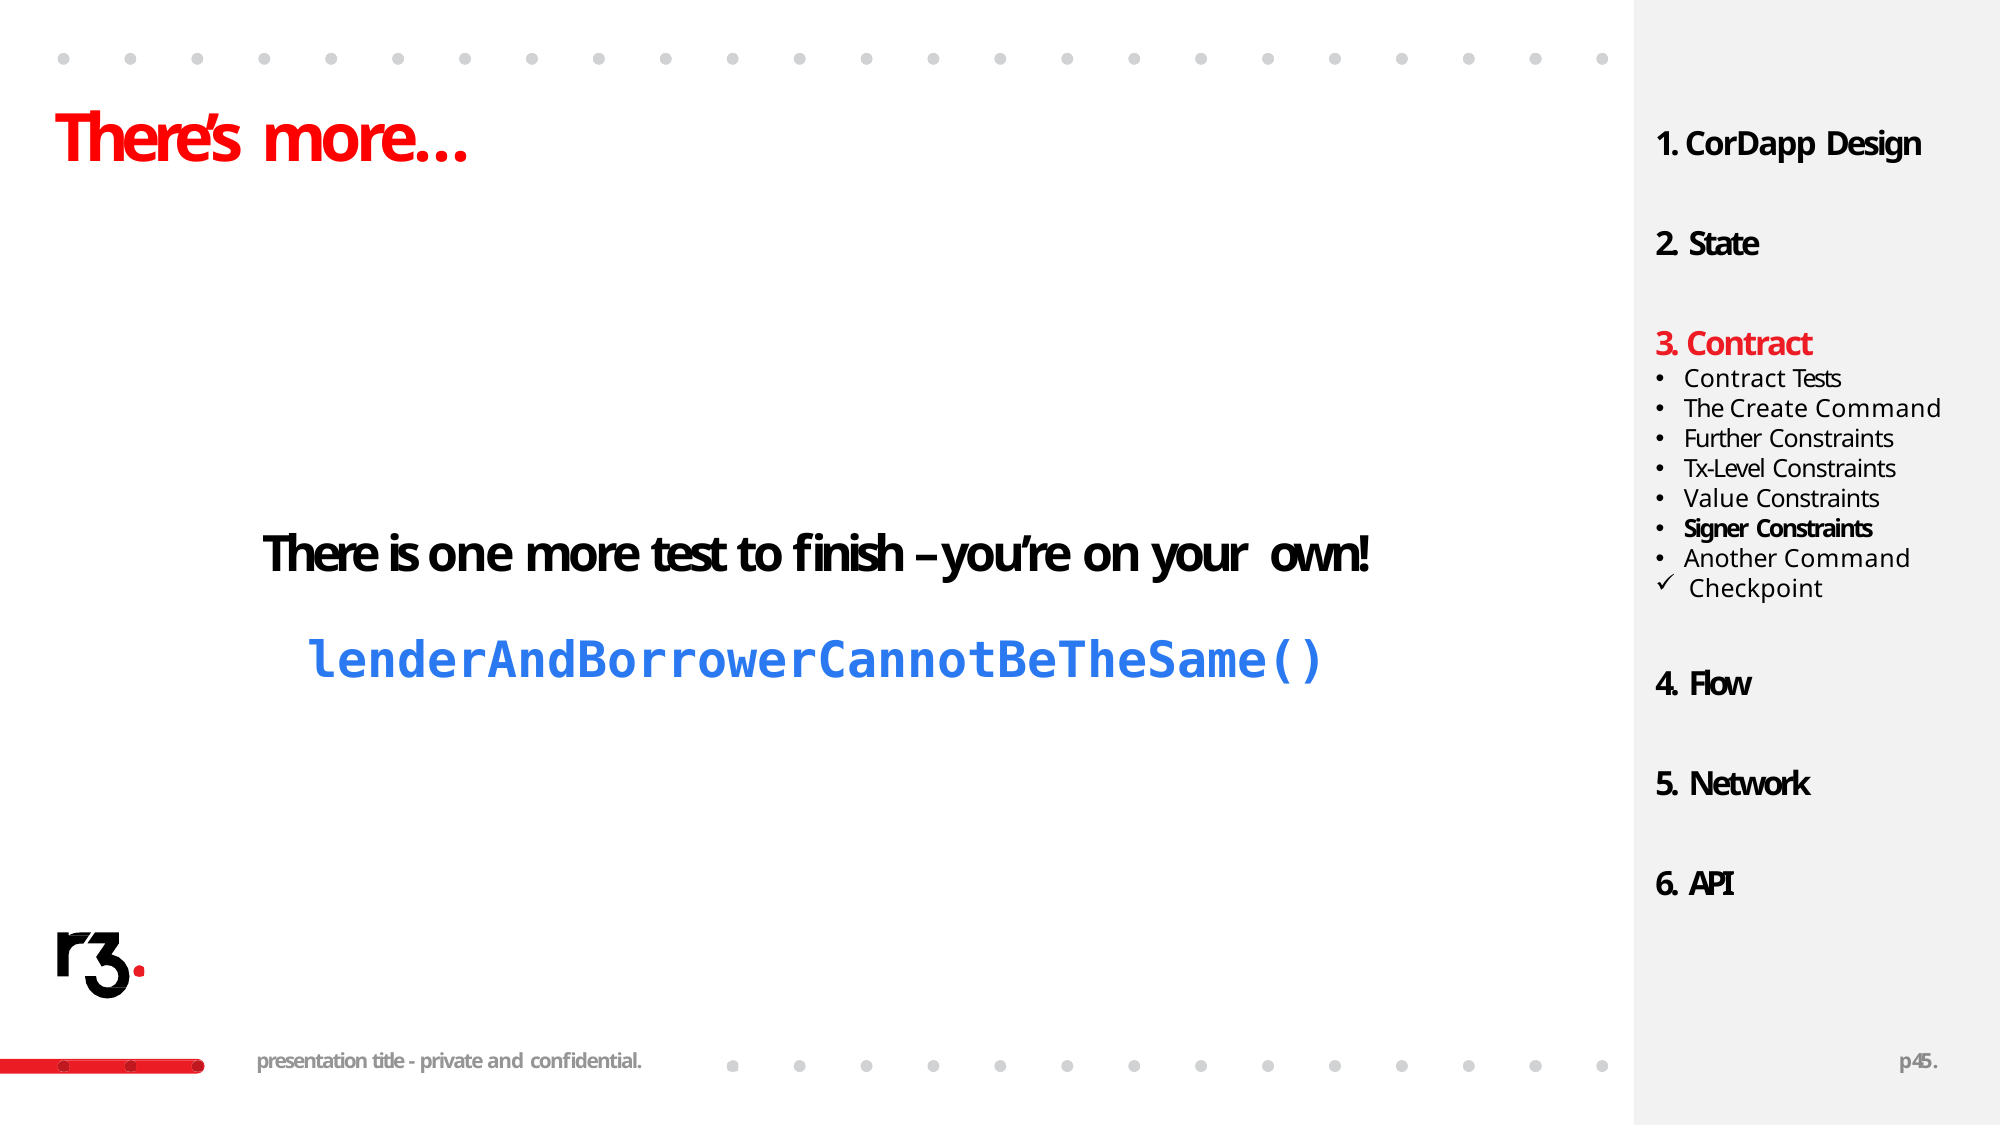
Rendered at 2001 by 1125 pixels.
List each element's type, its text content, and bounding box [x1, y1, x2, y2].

title There’s more… [52, 92, 535, 283]
text_box [1633, 0, 2000, 1125]
text_box 6. API [1653, 860, 1748, 903]
picture [133, 965, 145, 977]
slide_number p45. [1896, 1045, 1945, 1125]
text_box 2. State [1653, 220, 1776, 263]
text_box 4. Flow [1653, 660, 1768, 703]
text_box There is one more test to finish – you’re on your own! lenderAndBorrowerCannotBeTheSame() [187, 518, 1447, 688]
text_box 5. Network [1653, 760, 1830, 803]
picture [124, 1060, 137, 1072]
text_box 1. CorDapp Design [1653, 120, 1962, 163]
picture [726, 1060, 739, 1072]
text_box 3. Contract Contract Tests The Create Command Further Constraints Tx-Level Constraints Value Constraints Signer Constraints Another Command Checkpoint [1653, 320, 1962, 603]
picture [57, 1060, 70, 1072]
picture [191, 1060, 204, 1072]
text_box presentation title - private and confidential. [254, 1045, 694, 1073]
